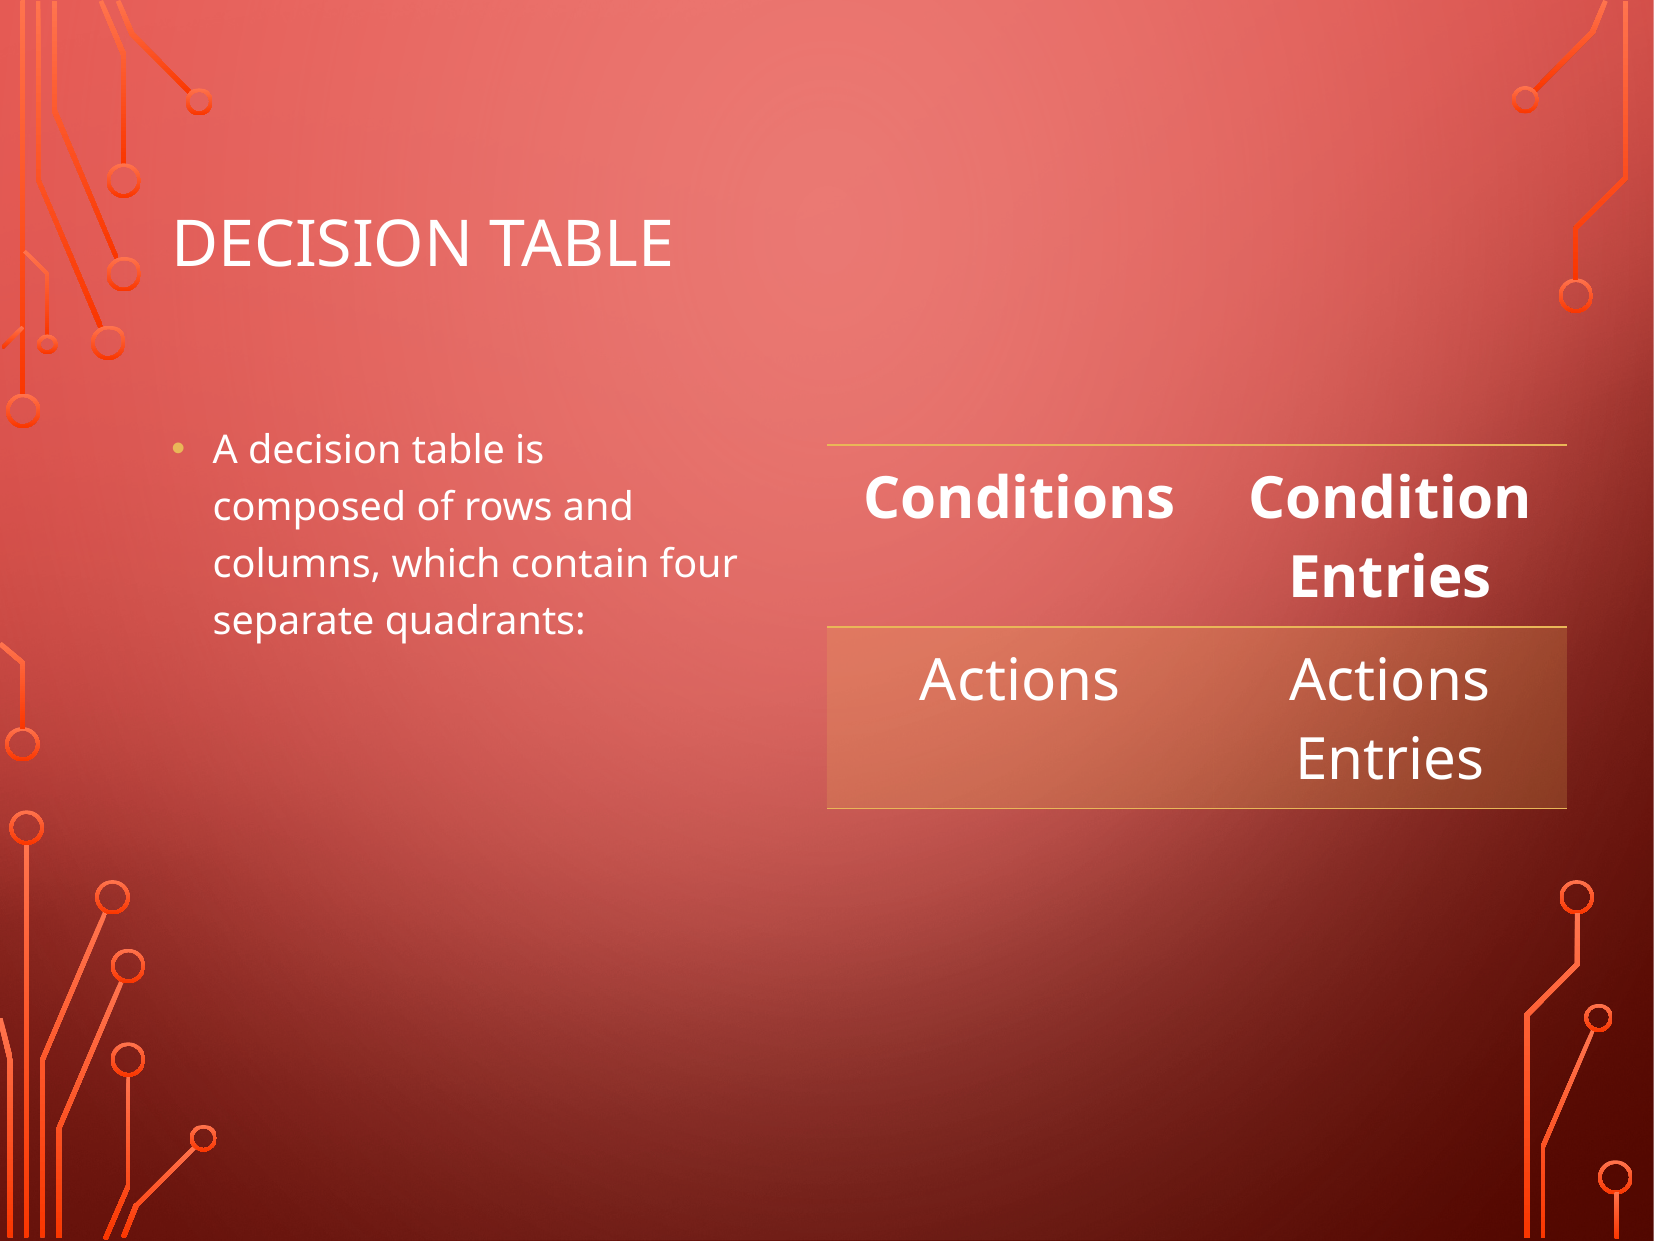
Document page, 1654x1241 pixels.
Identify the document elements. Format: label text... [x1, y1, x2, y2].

title DECISION TABLE [154, 111, 760, 380]
table_header Condition Entries [1213, 446, 1567, 626]
list A decision table is composed of rows and columns, which contain four separate quadrants: [154, 406, 760, 1124]
table_cell Actions Entries [1213, 628, 1567, 808]
table_header Conditions [827, 446, 1213, 626]
table_cell Actions [827, 628, 1213, 808]
